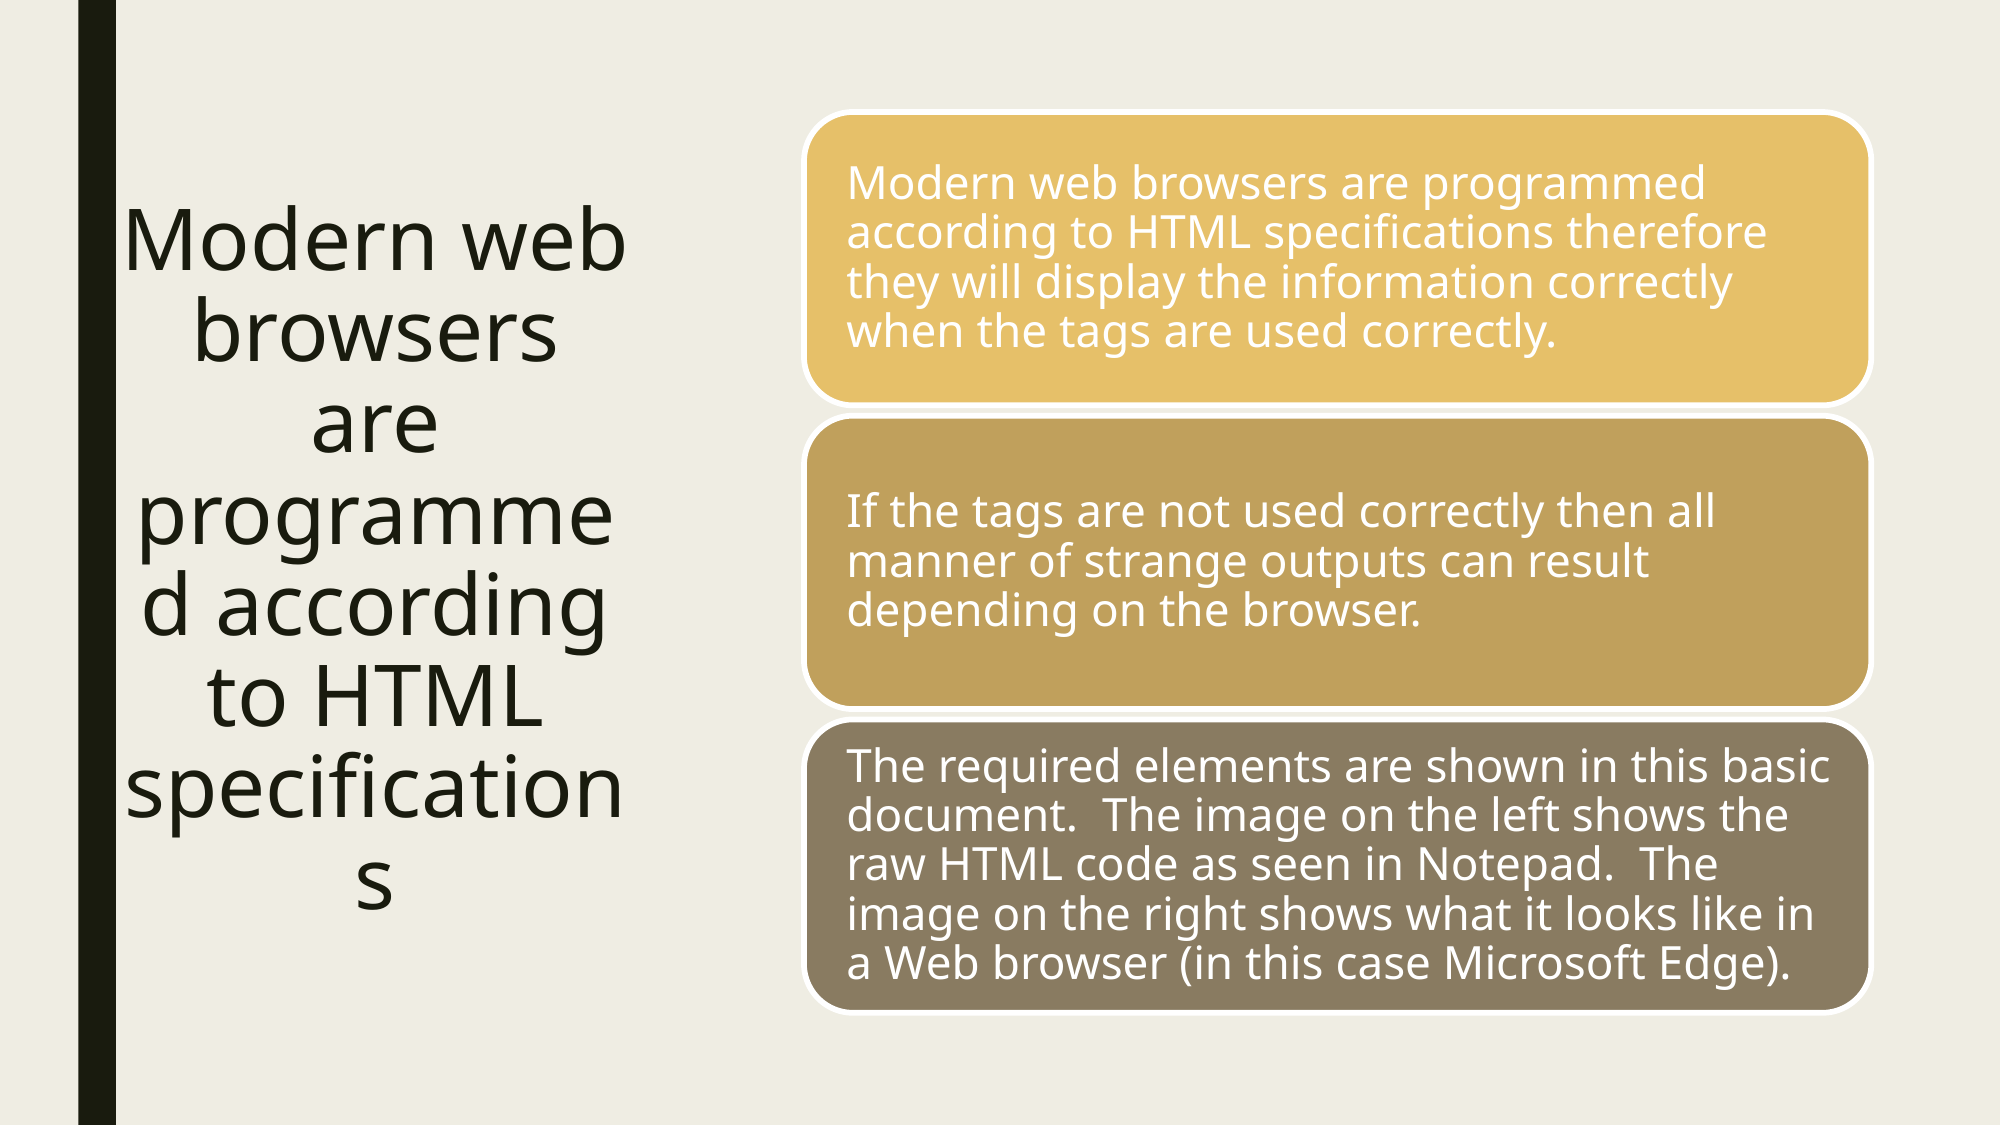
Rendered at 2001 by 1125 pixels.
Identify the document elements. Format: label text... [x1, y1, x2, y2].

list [804, 104, 1872, 1020]
title Modern web browsers are programmed according to HTML specifications [105, 104, 647, 1020]
